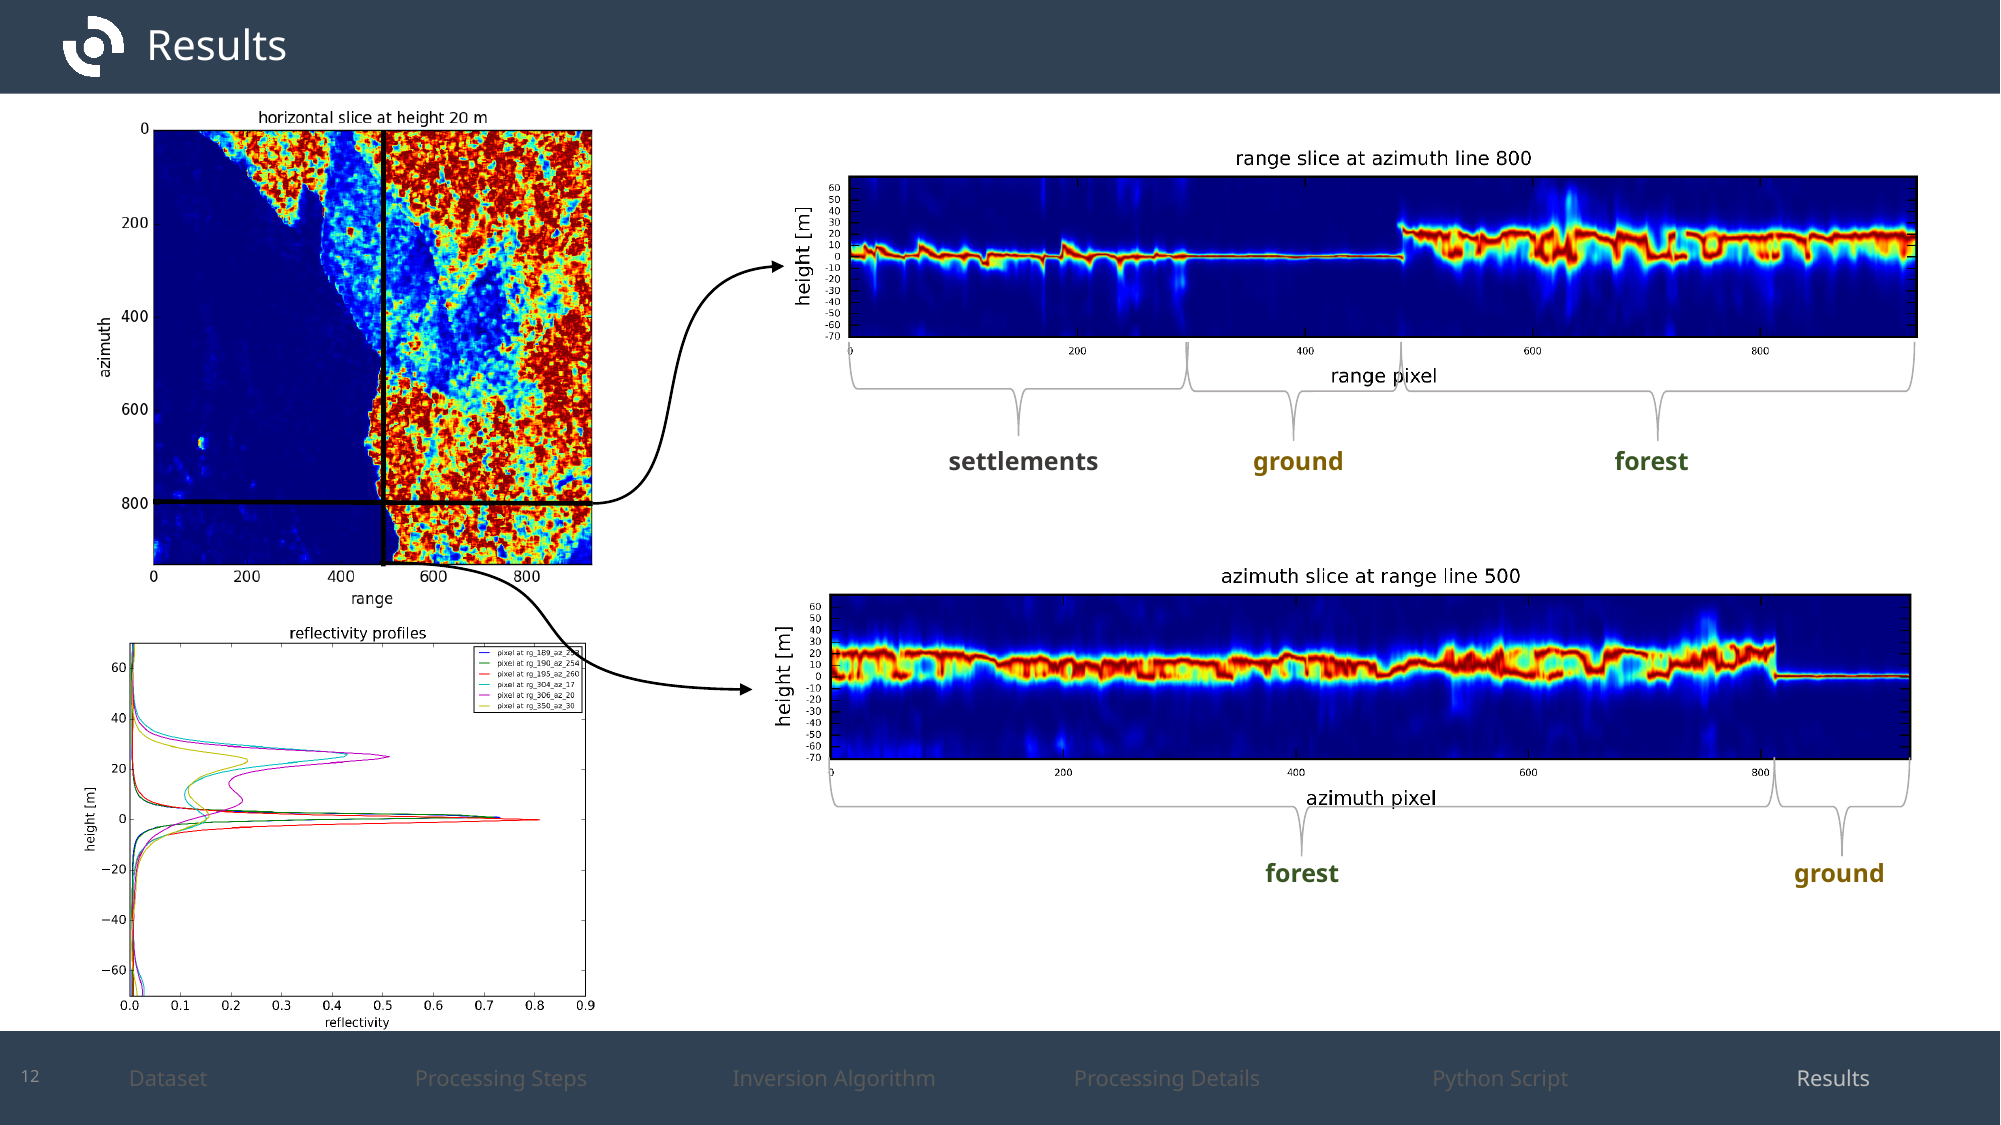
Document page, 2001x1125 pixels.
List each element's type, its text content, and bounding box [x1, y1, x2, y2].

text_box forest [1250, 850, 1465, 895]
title Results [131, 2, 1857, 92]
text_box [569, 288, 808, 481]
text_box ground [1779, 850, 1910, 895]
picture [90, 105, 600, 609]
text_box [1652, 395, 1663, 437]
slide_number 12 [0, 1047, 55, 1108]
text_box [1014, 395, 1023, 436]
text_box ground [1238, 437, 1359, 483]
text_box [379, 562, 753, 690]
text_box settlements [933, 437, 1114, 483]
text_box [1839, 823, 1845, 850]
text_box [1288, 395, 1299, 437]
picture [784, 137, 1931, 395]
picture [63, 16, 124, 77]
text_box [1299, 823, 1304, 850]
picture [74, 624, 600, 1031]
picture [752, 556, 1931, 823]
text_box forest [1599, 437, 1716, 483]
